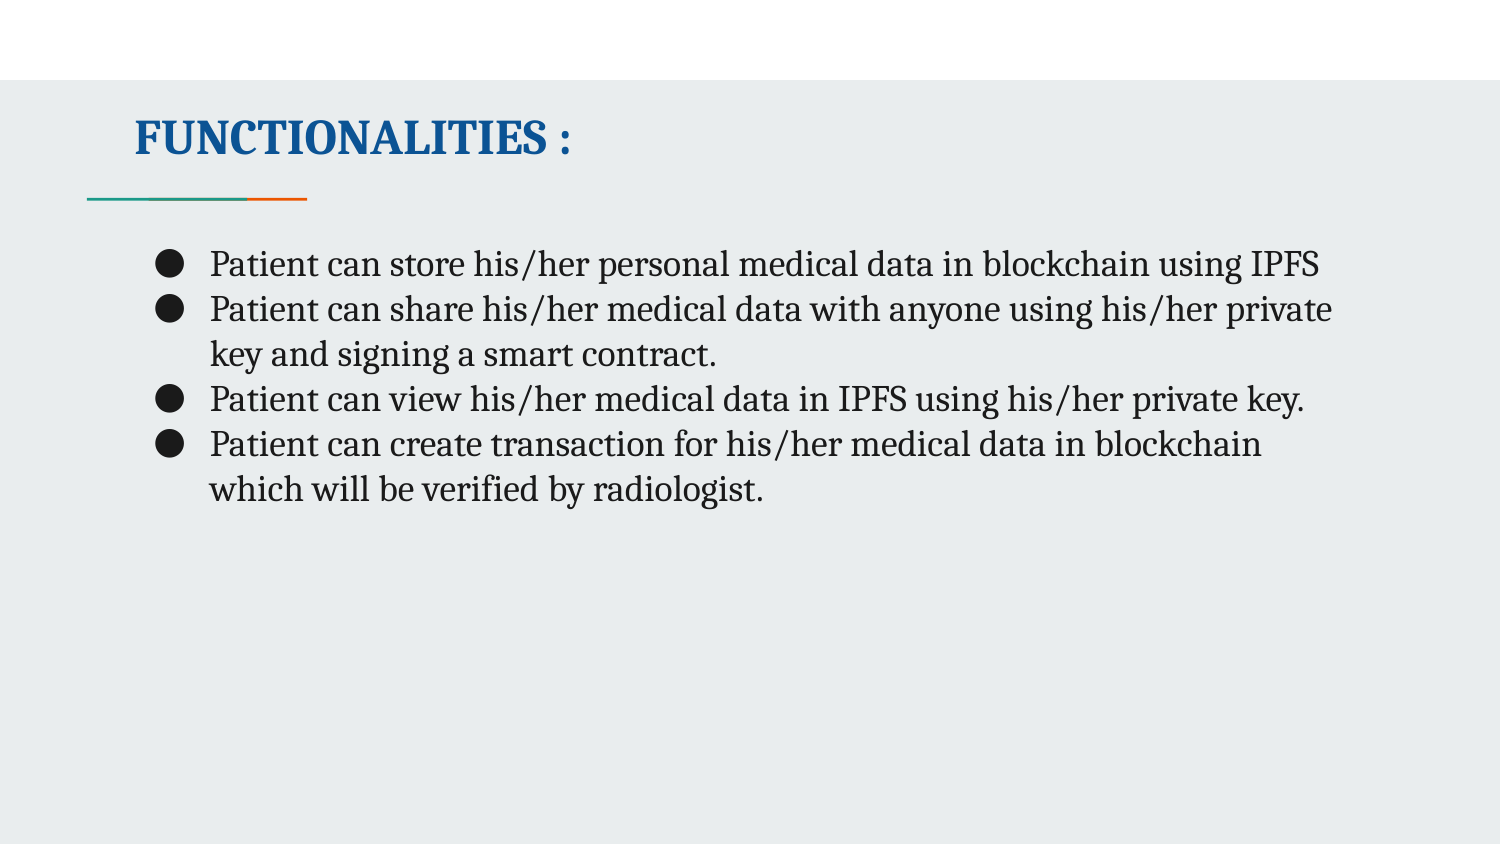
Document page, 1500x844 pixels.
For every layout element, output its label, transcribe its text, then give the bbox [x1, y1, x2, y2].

title FUNCTIONALITIES : [119, 89, 1381, 179]
subtitle Patient can store his/her personal medical data in blockchain using IPFS Patient can share his/her medical data with anyone using his/her private key and signing a smart contract. Patient can view his/her medical data in IPFS using his/her private key. Patient can create transaction for his/her medical data in blockchain which will be verified by radiologist. [119, 223, 1381, 610]
